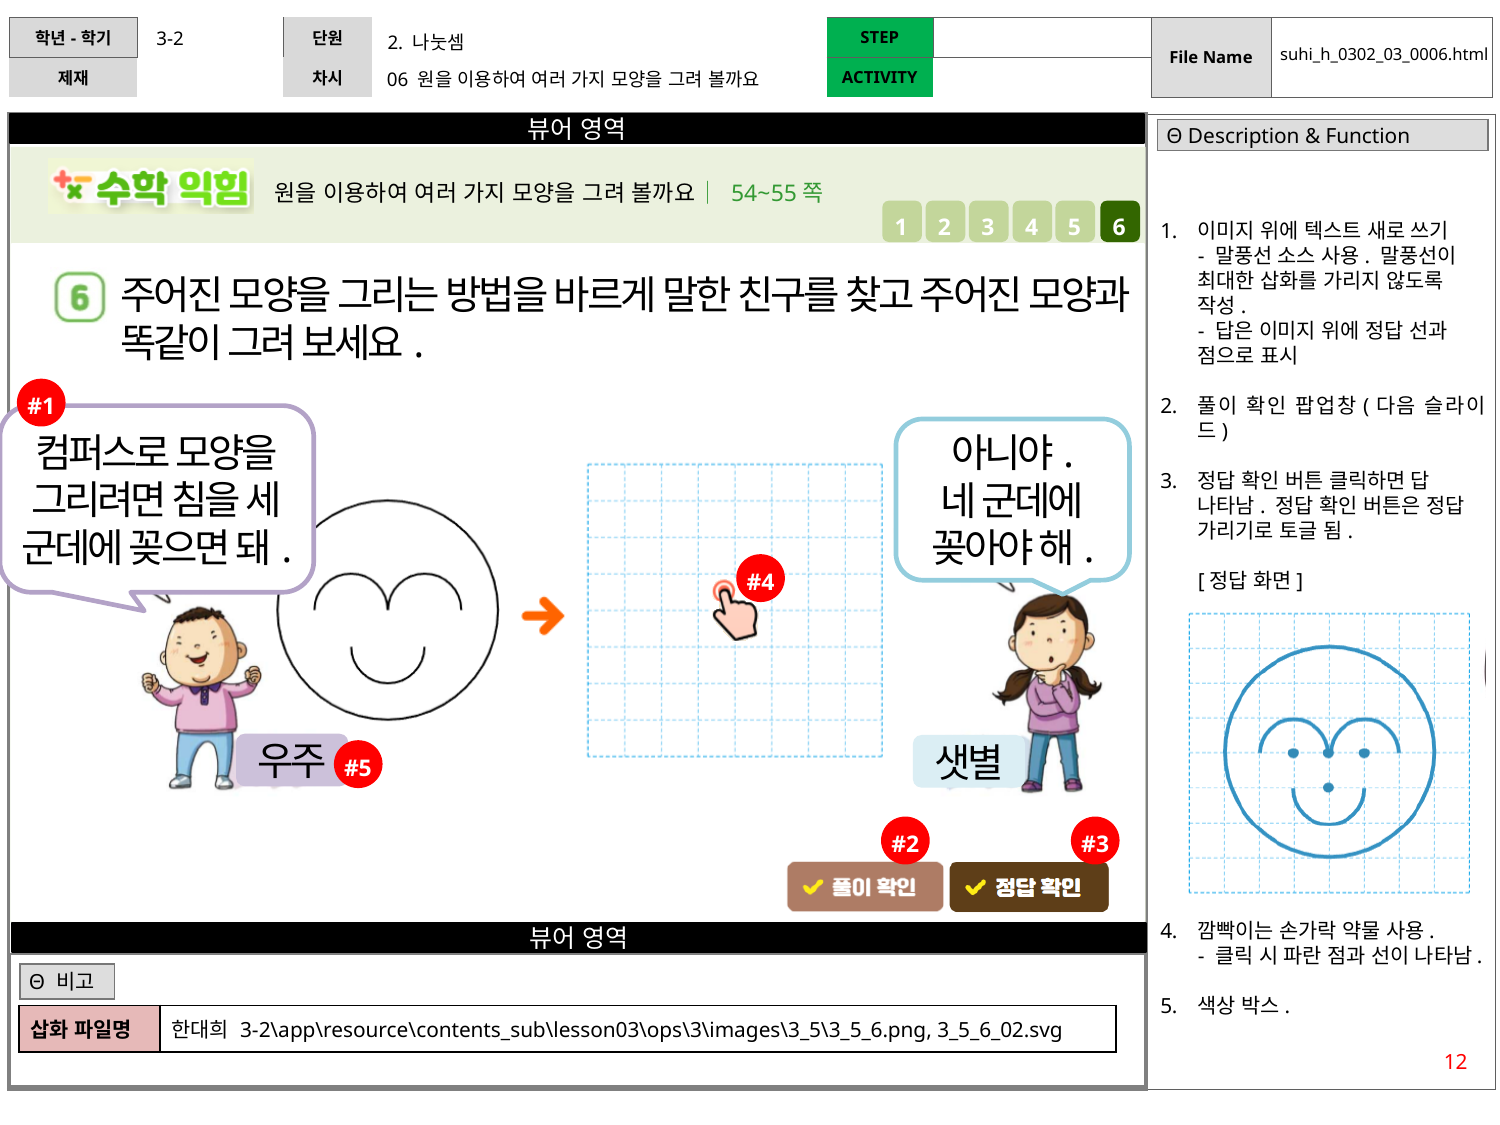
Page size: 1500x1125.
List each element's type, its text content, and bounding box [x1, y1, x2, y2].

text_box 2. 나눗셈 [372, 23, 828, 48]
picture [48, 158, 254, 214]
text_box #1 [14, 376, 68, 429]
text_box #3 [1068, 818, 1122, 860]
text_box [879, 191, 921, 244]
table_header 삽화 파일명 [20, 1006, 159, 1051]
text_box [922, 191, 965, 249]
text_box suhi_h_0302_03_0006.html [1265, 36, 1500, 72]
text_box 주어진 모양을 그리는 방법을 바르게 말한 친구를 찾고 주어진 모양과 똑같이 그려 보세요. [105, 263, 1143, 373]
text_box 06 원을 이용하여 여러 가지 모양을 그려 볼까요 [372, 60, 821, 96]
picture [784, 858, 944, 913]
picture [50, 267, 110, 326]
text_box 3-2 [141, 18, 284, 55]
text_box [966, 191, 1008, 249]
picture [16, 431, 1145, 811]
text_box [1052, 191, 1101, 244]
text_box 아니야. 네 군데에 꽂아야 해. [898, 416, 1127, 430]
text_box 컴퍼스로 모양을 그리려면 침을 세 군데에 꽂으면 돼. [0, 403, 316, 588]
table_header 한대희 3-2\app\resource\contents_sub\lesson03\ops\3\images\3_5\3_5_6.png, 3_5_6_02.svg [161, 1006, 1115, 1051]
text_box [1101, 191, 1145, 244]
text_box #2 [878, 818, 932, 857]
table_header Θ Description & Function [1158, 120, 1487, 150]
text_box 이미지 위에 텍스트 새로 쓰기 - 말풍선 소스 사용. 말풍선이 최대한 삽화를 가리지 않도록 작성. - 답은 이미지 위에 정답 선과 점으로 표시 풀이 확인 팝업창(다음 슬라이드) 정답 확인 버튼 클릭하면 답 나타남. 정답 확인 버튼은 정답 가리기로 토글 됨. [정답 화면] 깜빡이는 손가락 약물 사용. - 클릭 시 파란 점과 선이 나타남. 색상 박스. [1145, 160, 1500, 1025]
picture [948, 858, 1111, 913]
text_box 원을 이용하여 여러 가지 모양을 그려 볼까요│ 54~55쪽 [259, 171, 917, 214]
picture [1172, 597, 1486, 902]
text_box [1009, 191, 1051, 244]
